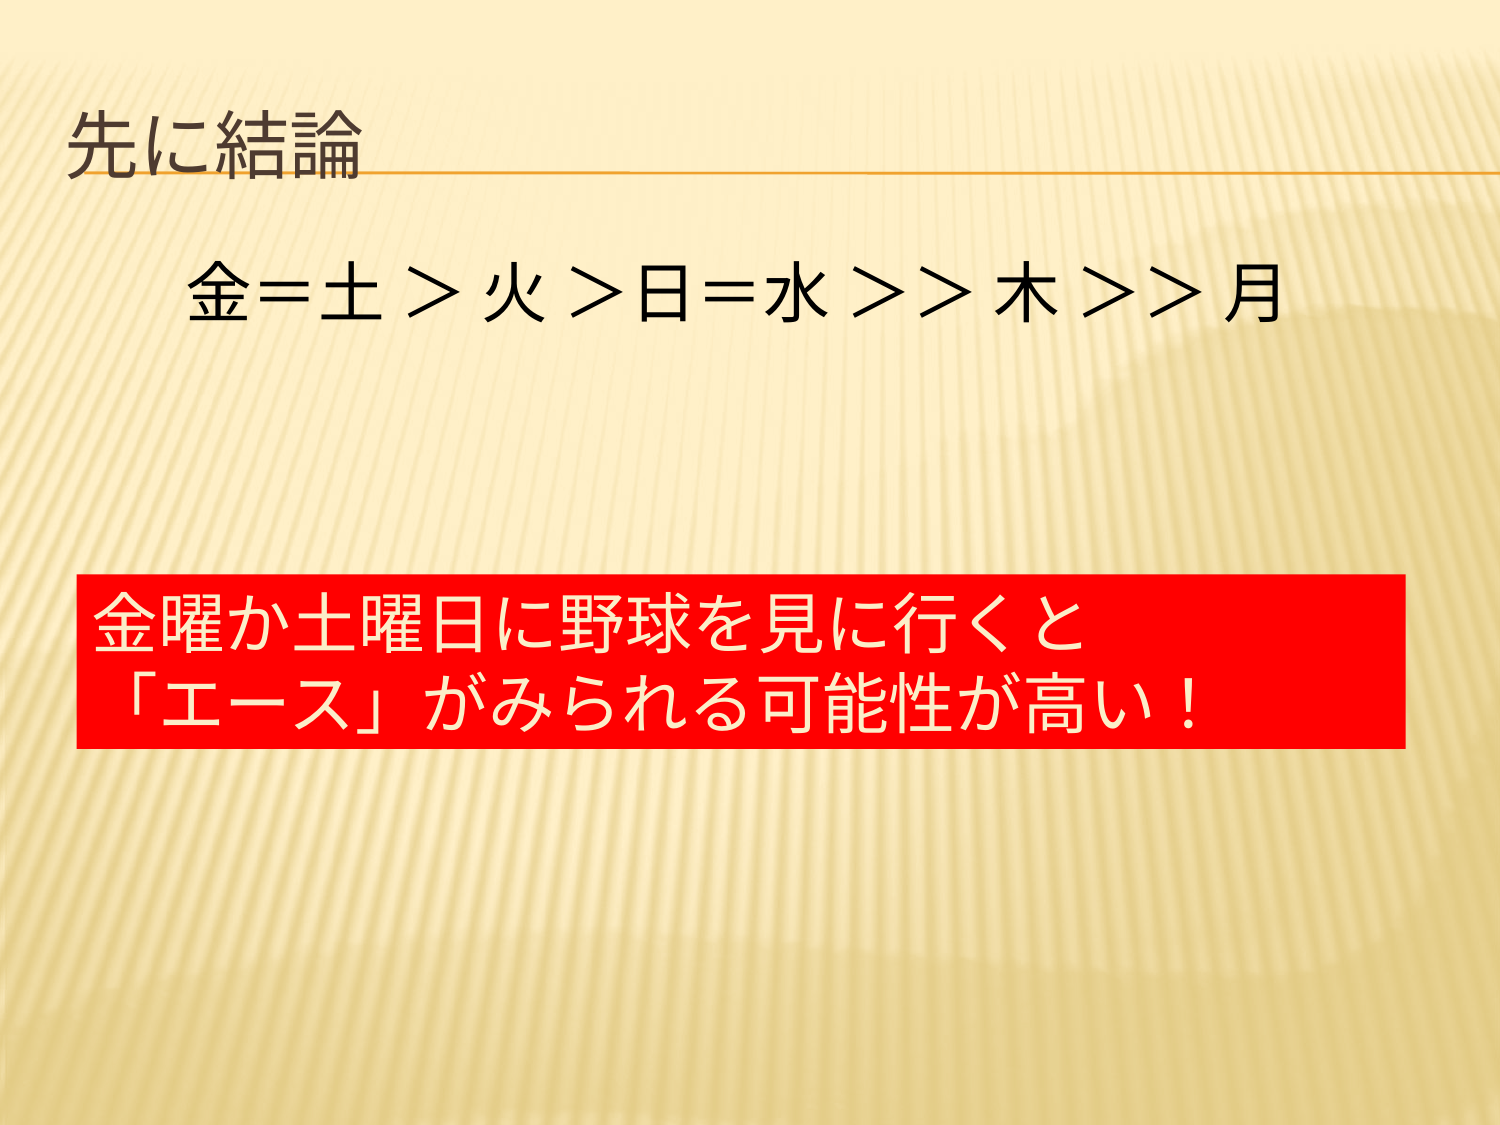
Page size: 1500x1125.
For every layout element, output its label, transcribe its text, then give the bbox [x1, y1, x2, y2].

title 先に結論 [50, 75, 1475, 213]
text_box 金＝土 ＞ 火 ＞日＝水 ＞＞ 木 ＞＞ 月 [170, 243, 1307, 339]
text_box 金曜か土曜日に野球を見に行くと 「エース」がみられる可能性が高い！ [76, 574, 1406, 749]
